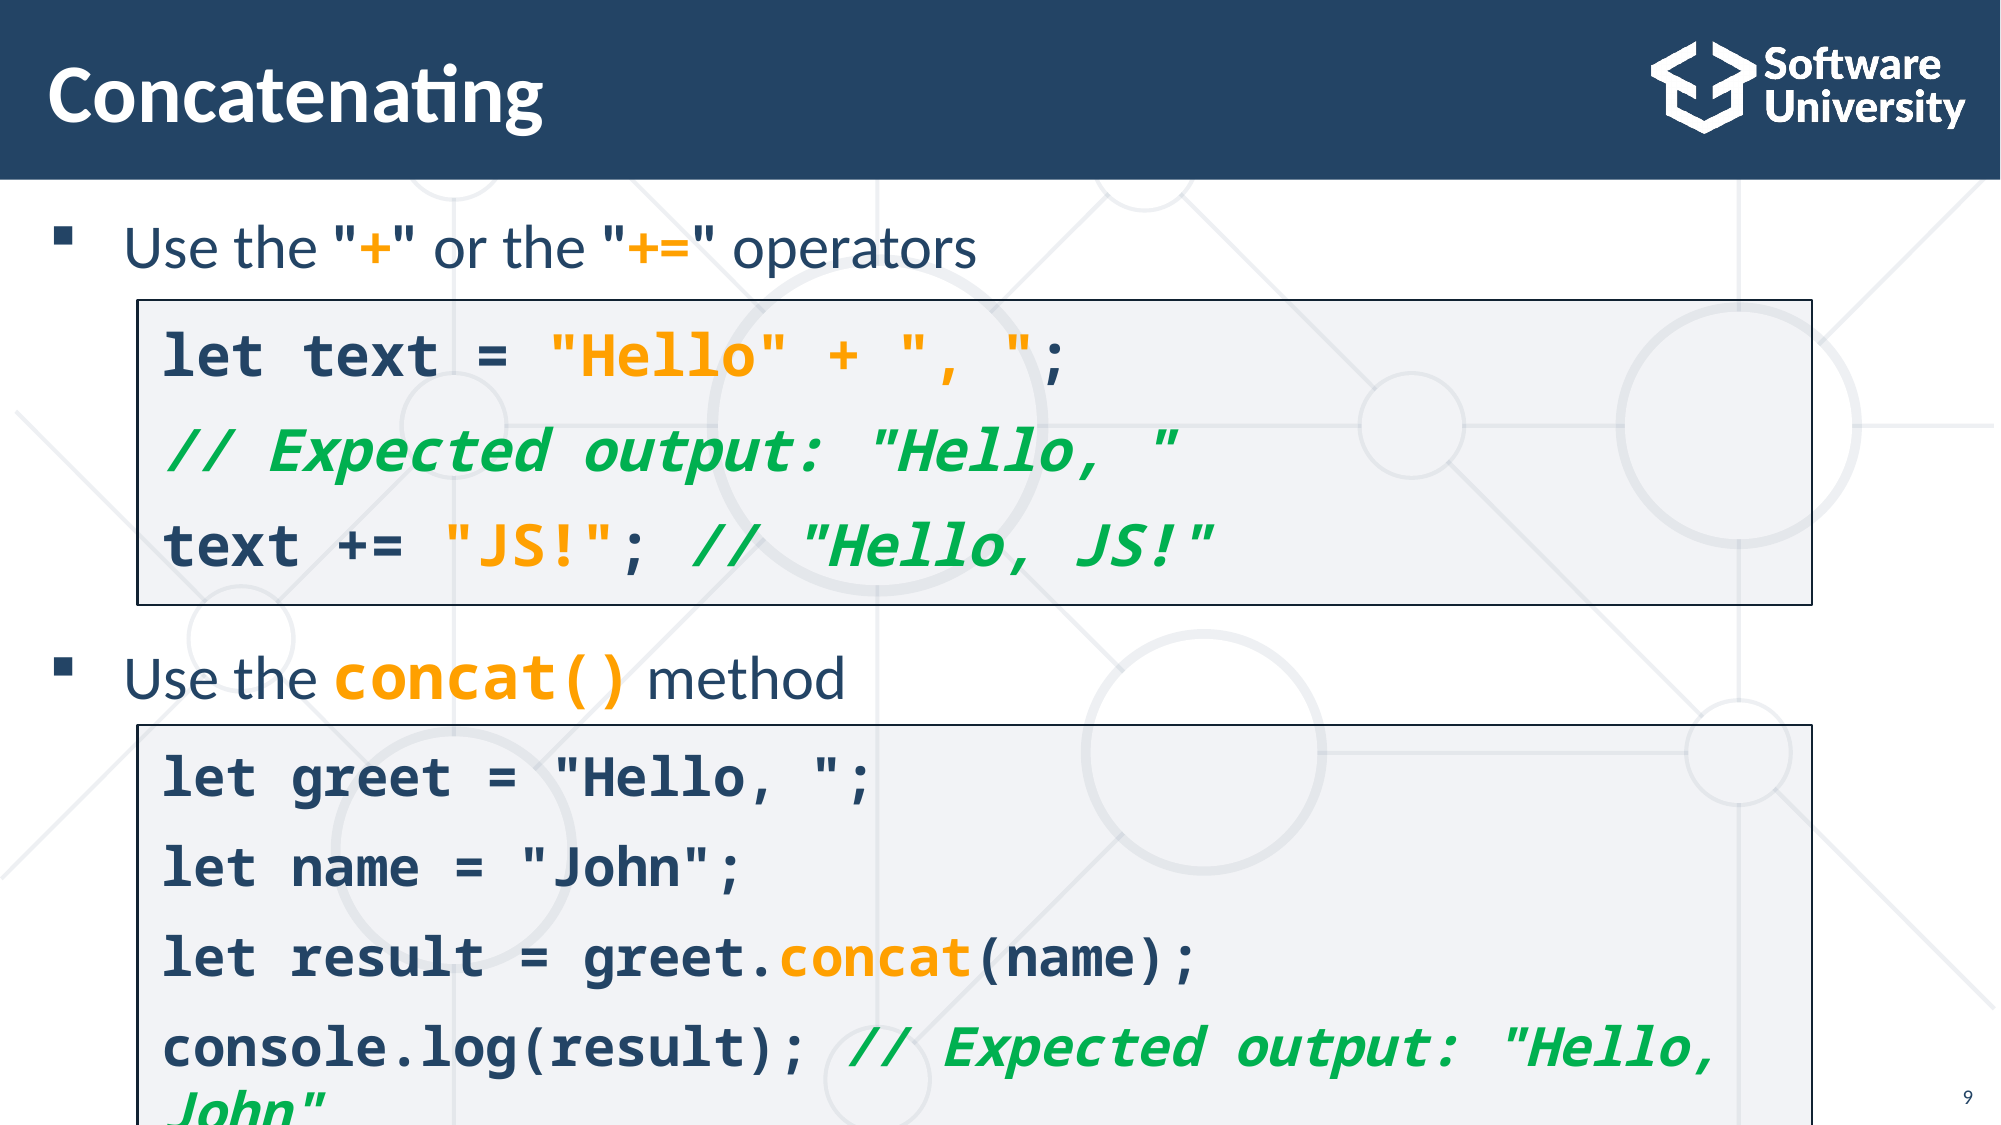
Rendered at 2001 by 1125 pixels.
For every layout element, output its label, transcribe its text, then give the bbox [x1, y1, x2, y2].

slide_number 9 [1927, 1067, 1989, 1117]
list Use the "+" or the "+=" operators Use the concat() method [31, 196, 1969, 1109]
title Concatenating [31, 16, 1625, 162]
picture [1651, 41, 1966, 134]
text_box let greet = "Hello, "; let name = "John"; let result = greet.concat(name); console.log(result); // Expected output: "Hello, John" [137, 724, 1813, 1125]
list let text = "Hello" + ", "; // Expected output: "Hello, " text += "JS!"; // "Hello, JS!" [136, 299, 1813, 606]
